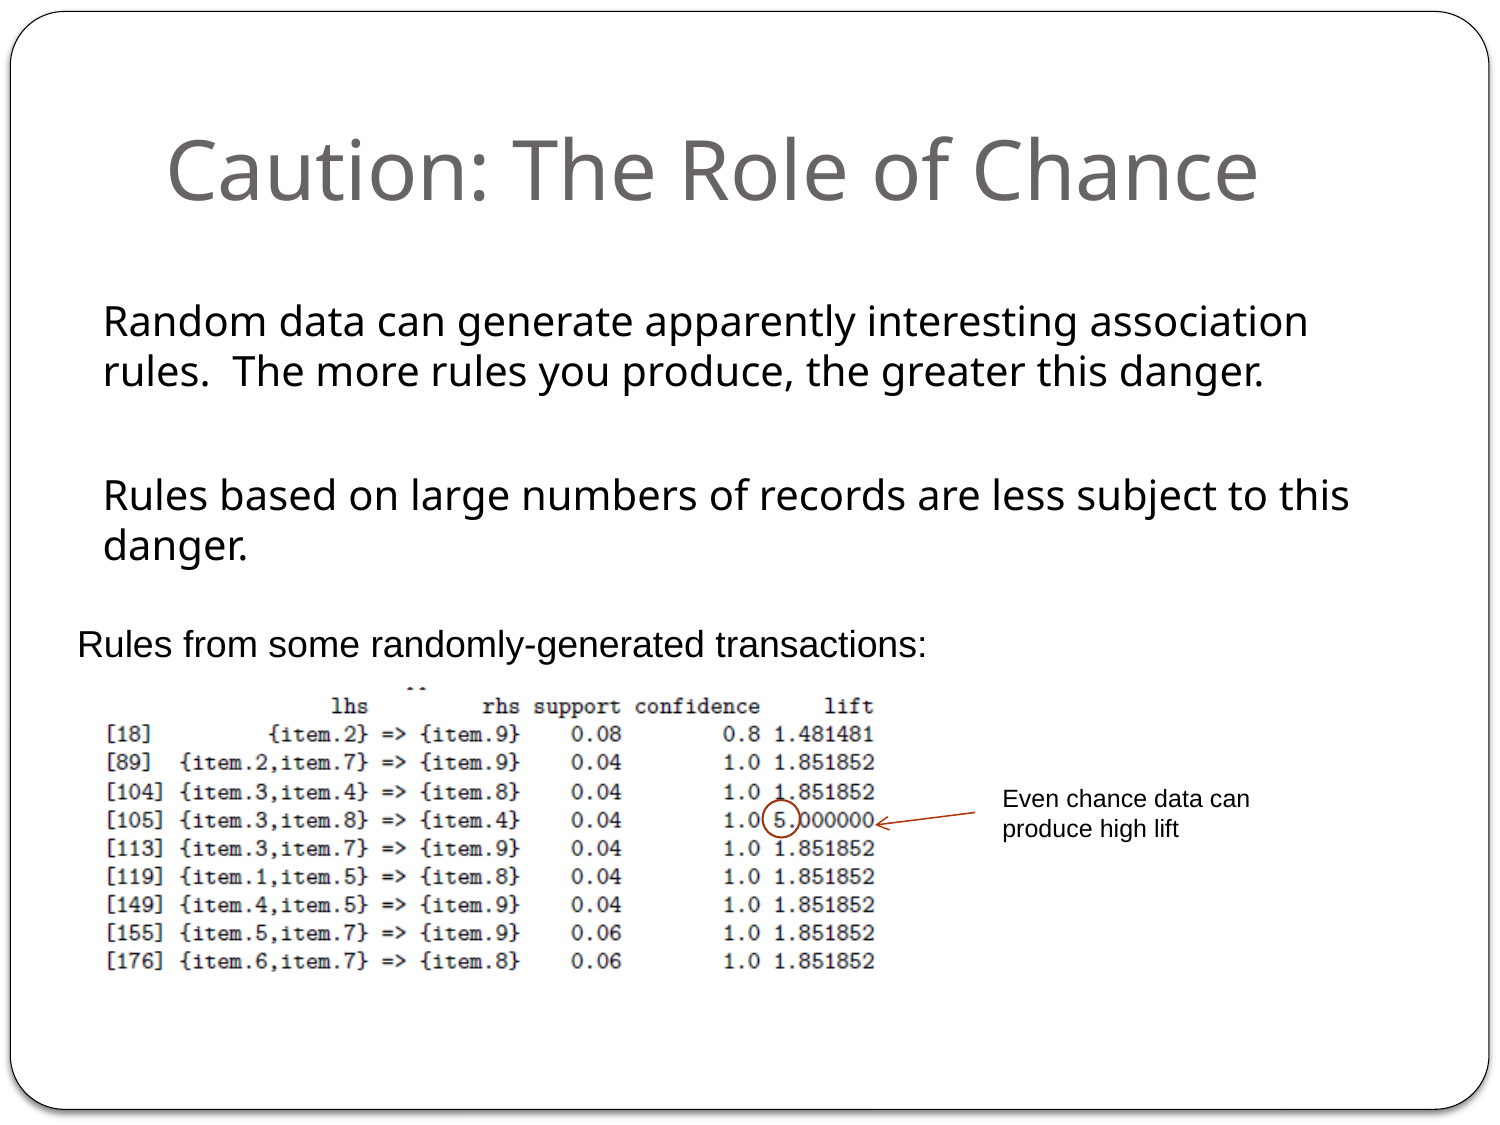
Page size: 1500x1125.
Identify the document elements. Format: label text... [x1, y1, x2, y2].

list Random data can generate apparently interesting association rules. The more rules you produce, the greater this danger. Rules based on large numbers of records are less subject to this danger. [87, 287, 1426, 538]
picture [62, 687, 905, 987]
text_box Rules from some randomly-generated transactions: [62, 612, 963, 673]
text_box Even chance data can produce high lift [987, 774, 1350, 850]
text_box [874, 812, 976, 826]
title Caution: The Role of Chance [149, 44, 1426, 233]
